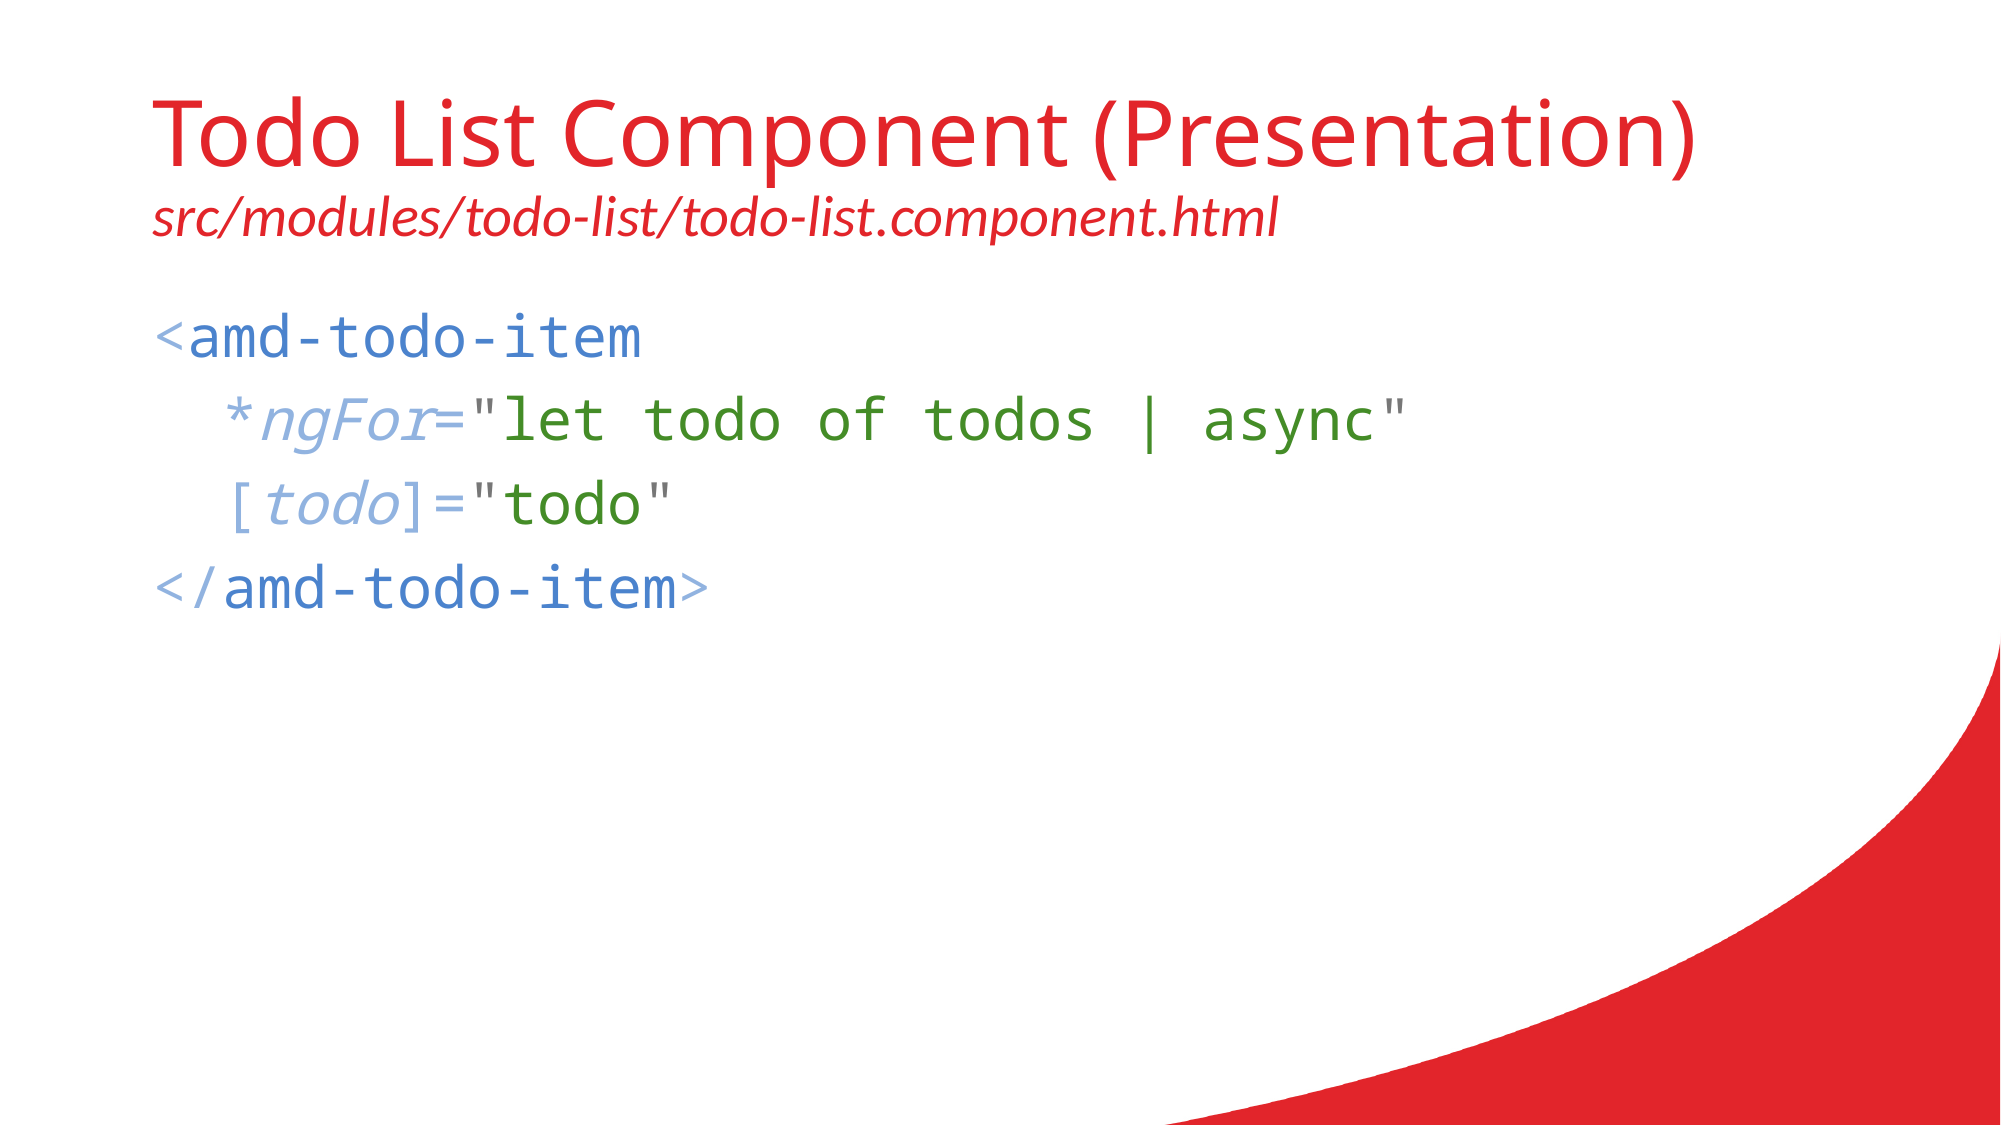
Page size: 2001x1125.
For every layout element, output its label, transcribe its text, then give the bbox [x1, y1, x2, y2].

picture [0, 0, 2001, 1125]
title Todo List Component (Presentation) src/modules/todo-list/todo-list.component.html [137, 59, 1863, 278]
list <amd-todo-item *ngFor="let todo of todos | async" [todo]="todo" </amd-todo-item> [137, 299, 1863, 1014]
